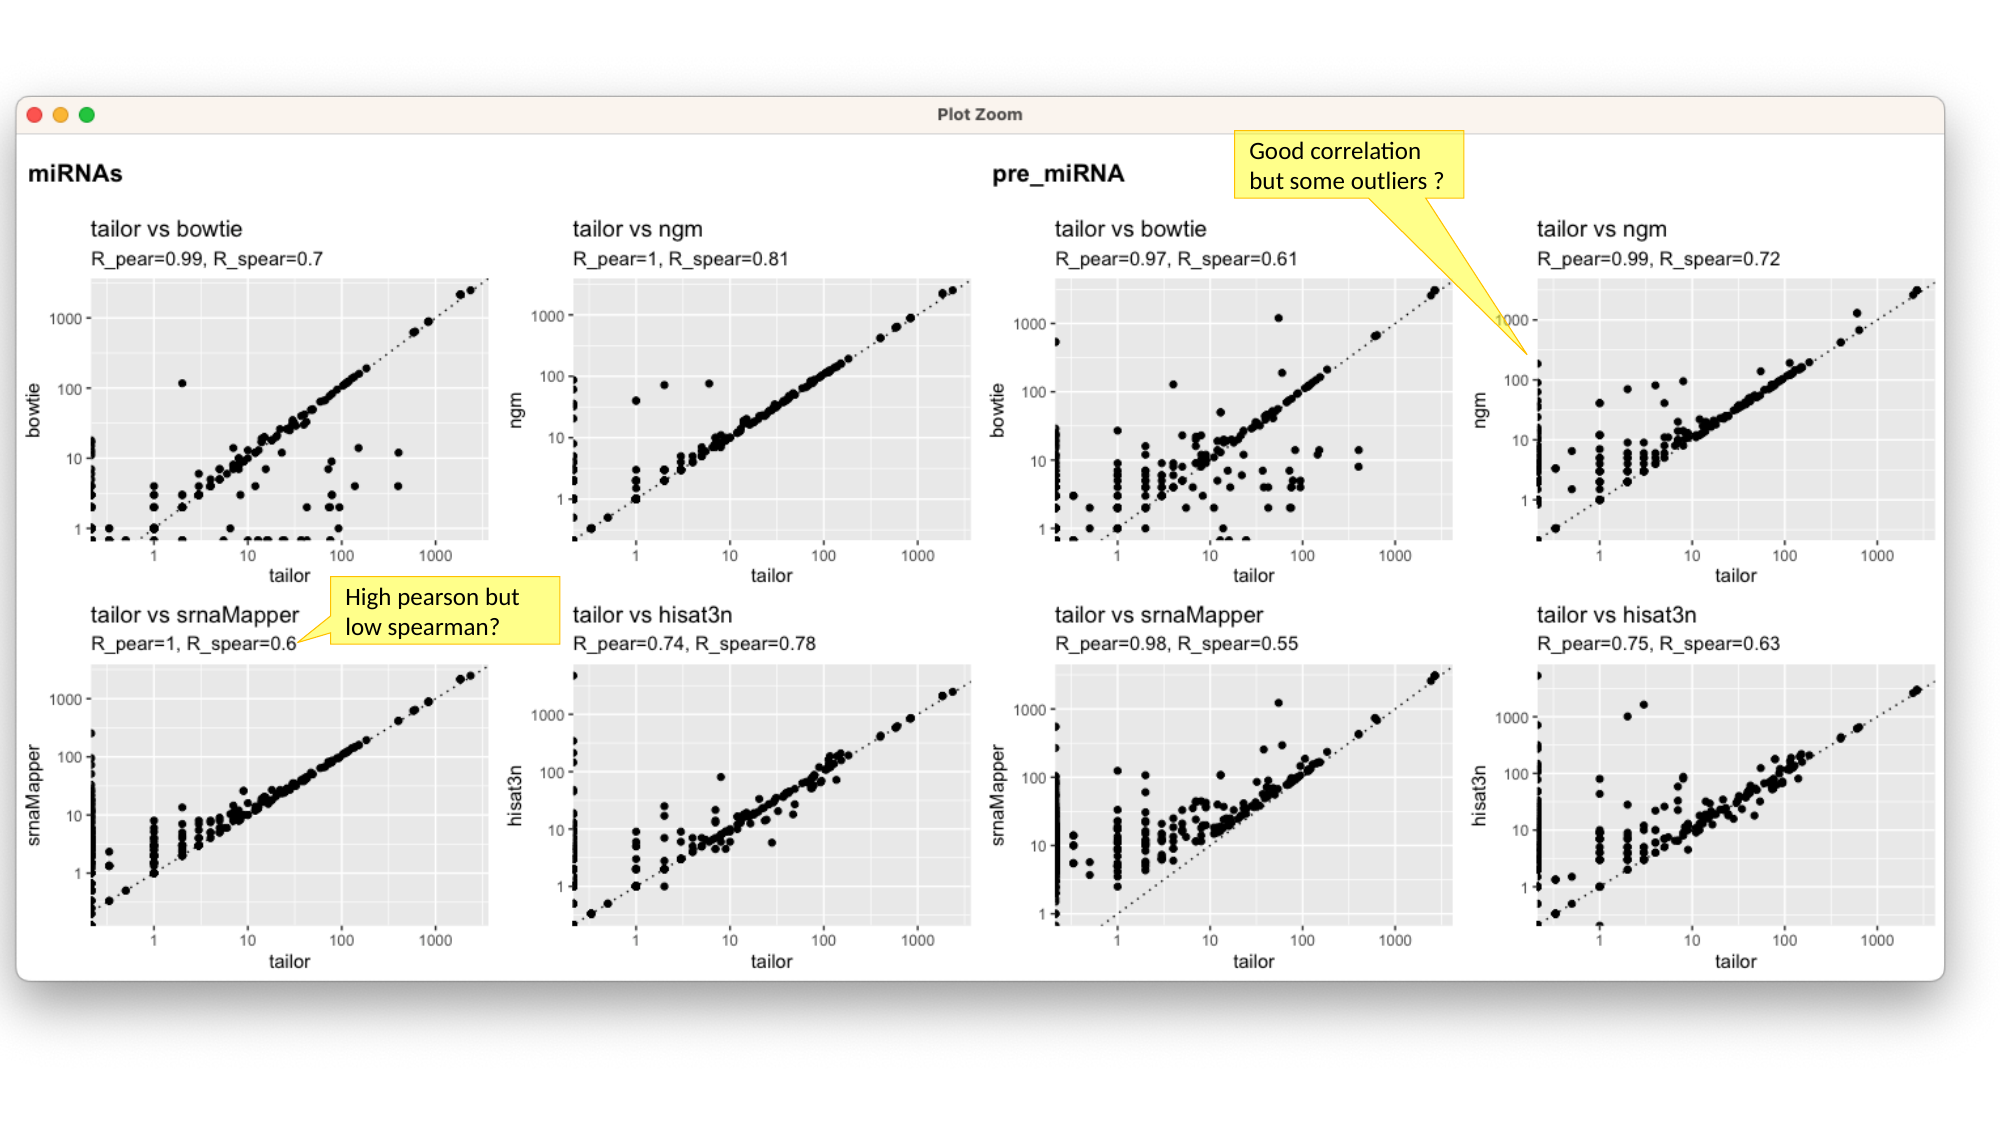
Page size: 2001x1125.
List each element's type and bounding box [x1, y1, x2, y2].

list [0, 47, 2000, 1078]
